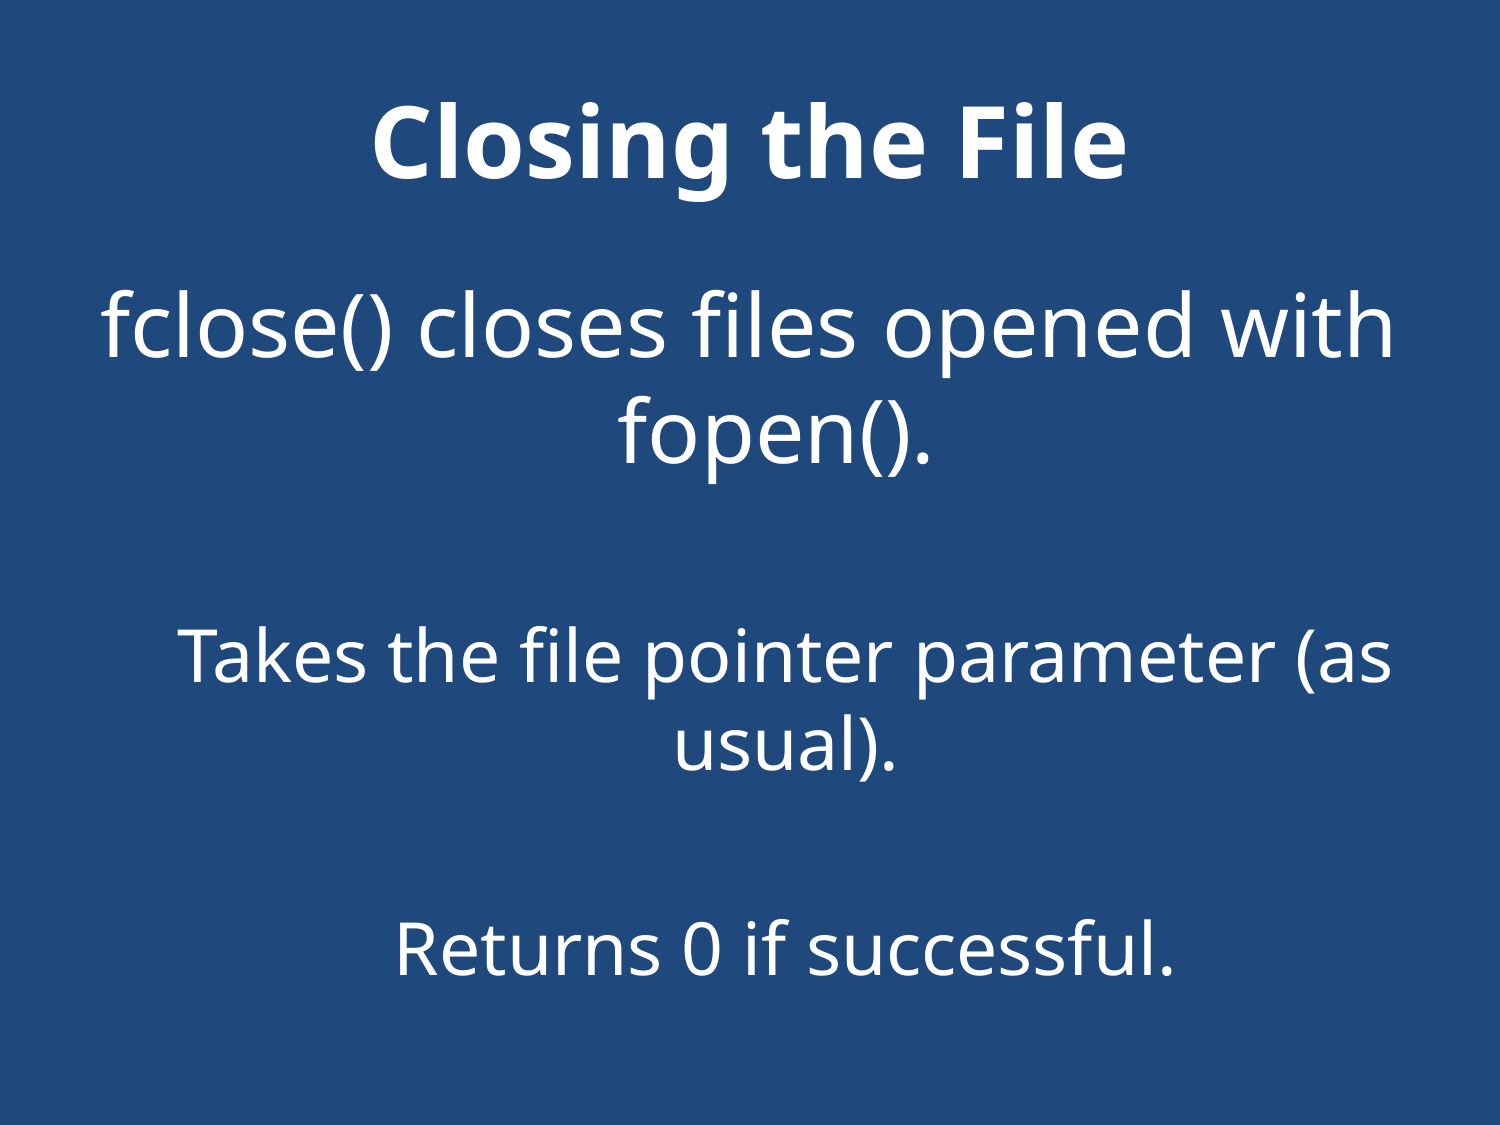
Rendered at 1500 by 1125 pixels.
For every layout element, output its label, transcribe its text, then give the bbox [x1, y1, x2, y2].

list fclose() closes files opened with fopen(). Takes the file pointer parameter (as usual). Returns 0 if successful. [75, 262, 1425, 1005]
title Closing the File [75, 45, 1425, 233]
